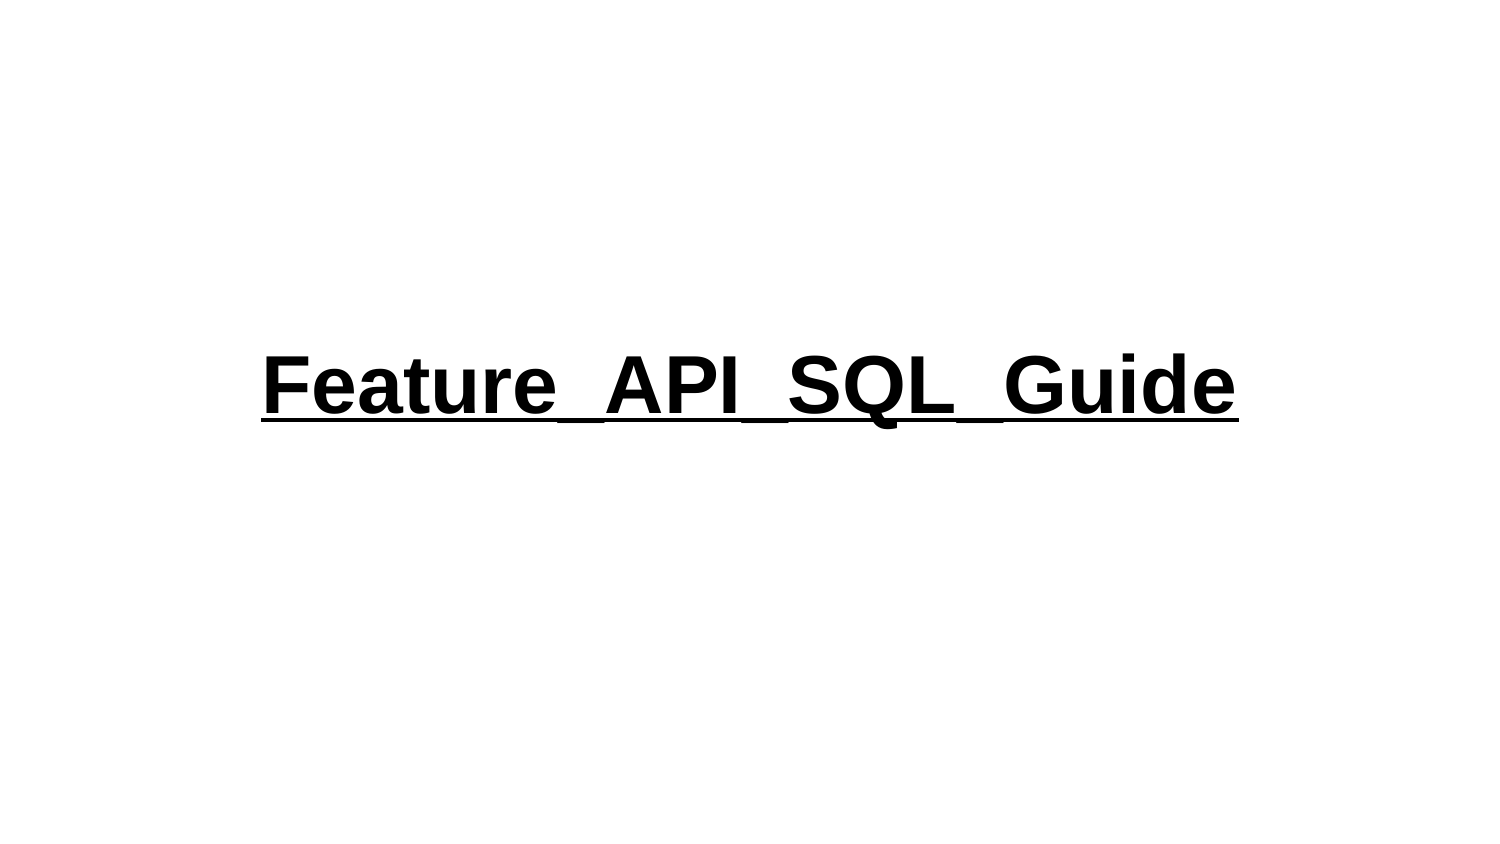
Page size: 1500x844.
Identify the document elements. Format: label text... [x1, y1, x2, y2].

subtitle Feature_API_SQL_Guide [51, 315, 1449, 446]
